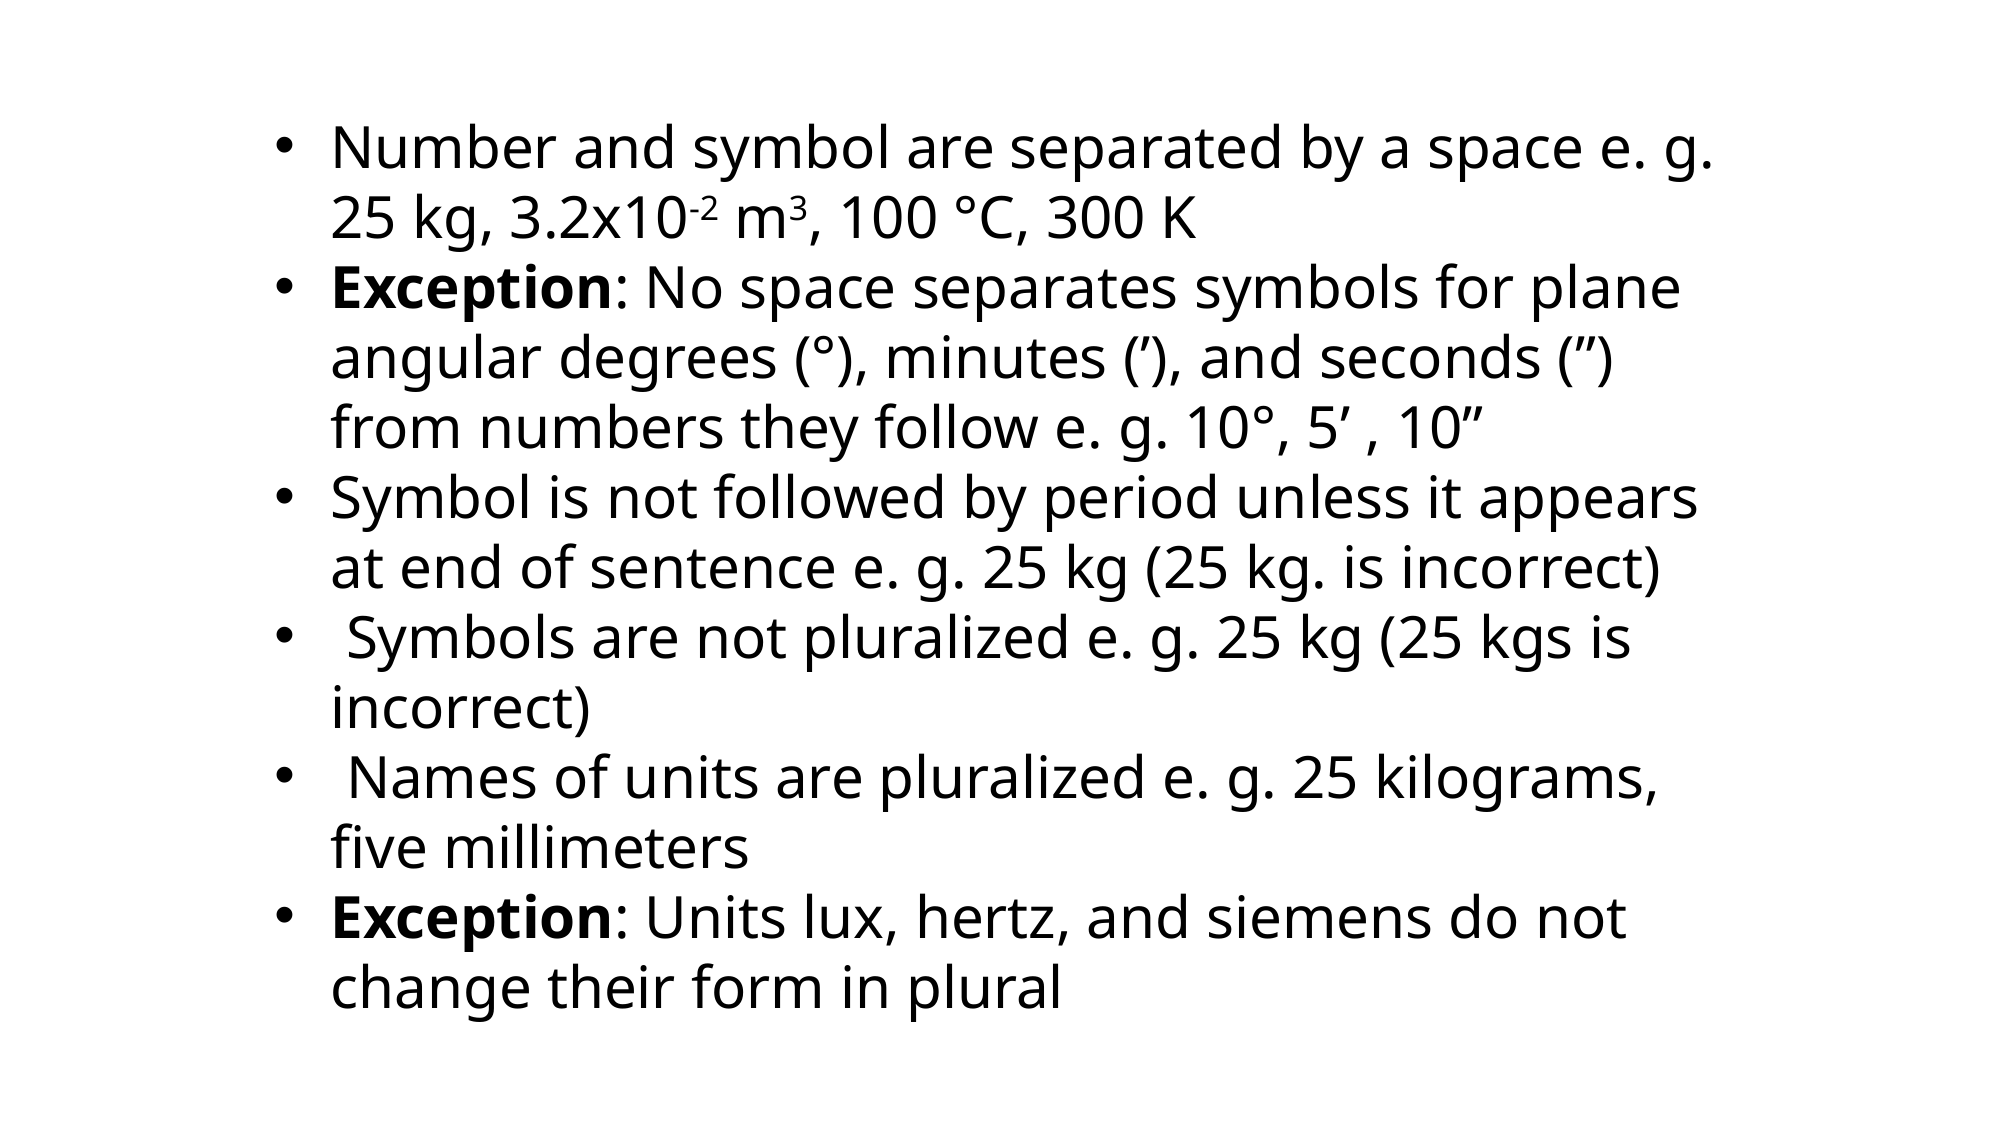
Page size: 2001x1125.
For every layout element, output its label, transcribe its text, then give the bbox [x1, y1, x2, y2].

text_box Number and symbol are separated by a space e. g. 25 kg, 3.2x10-2 m3, 100 °C, 300 K Exception: No space separates symbols for plane angular degrees (°), minutes (’), and seconds (”) from numbers they follow e. g. 10°, 5’ , 10” Symbol is not followed by period unless it appears at end of sentence e. g. 25 kg (25 kg. is incorrect) Symbols are not pluralized e. g. 25 kg (25 kgs is incorrect) Names of units are pluralized e. g. 25 kilograms, five millimeters Exception: Units lux, hertz, and siemens do not change their form in plural [259, 102, 1741, 1098]
